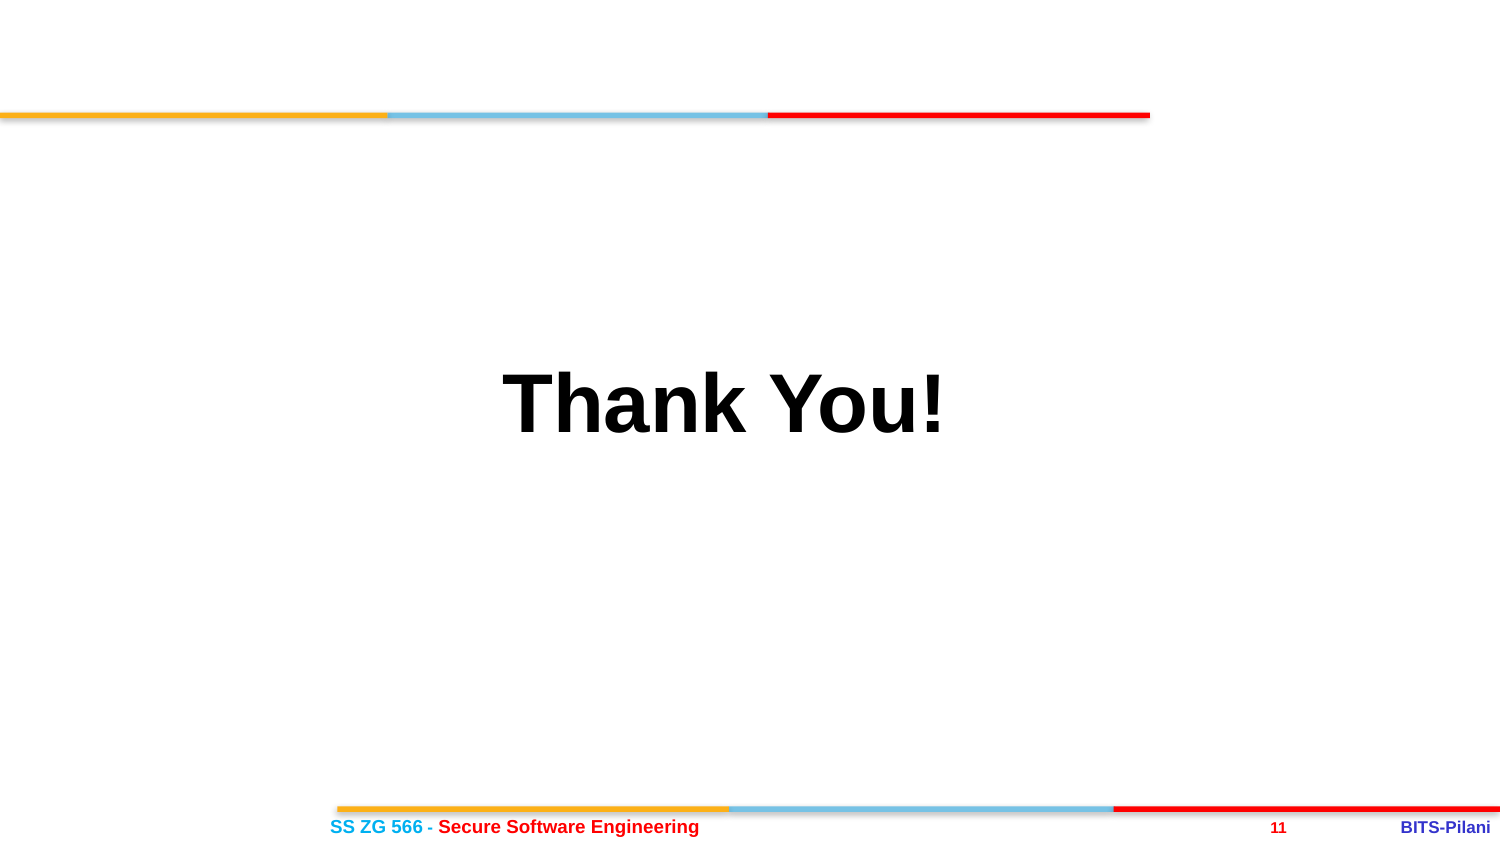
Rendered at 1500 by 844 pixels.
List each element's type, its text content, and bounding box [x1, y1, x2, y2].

title Thank You! [239, 364, 1211, 436]
